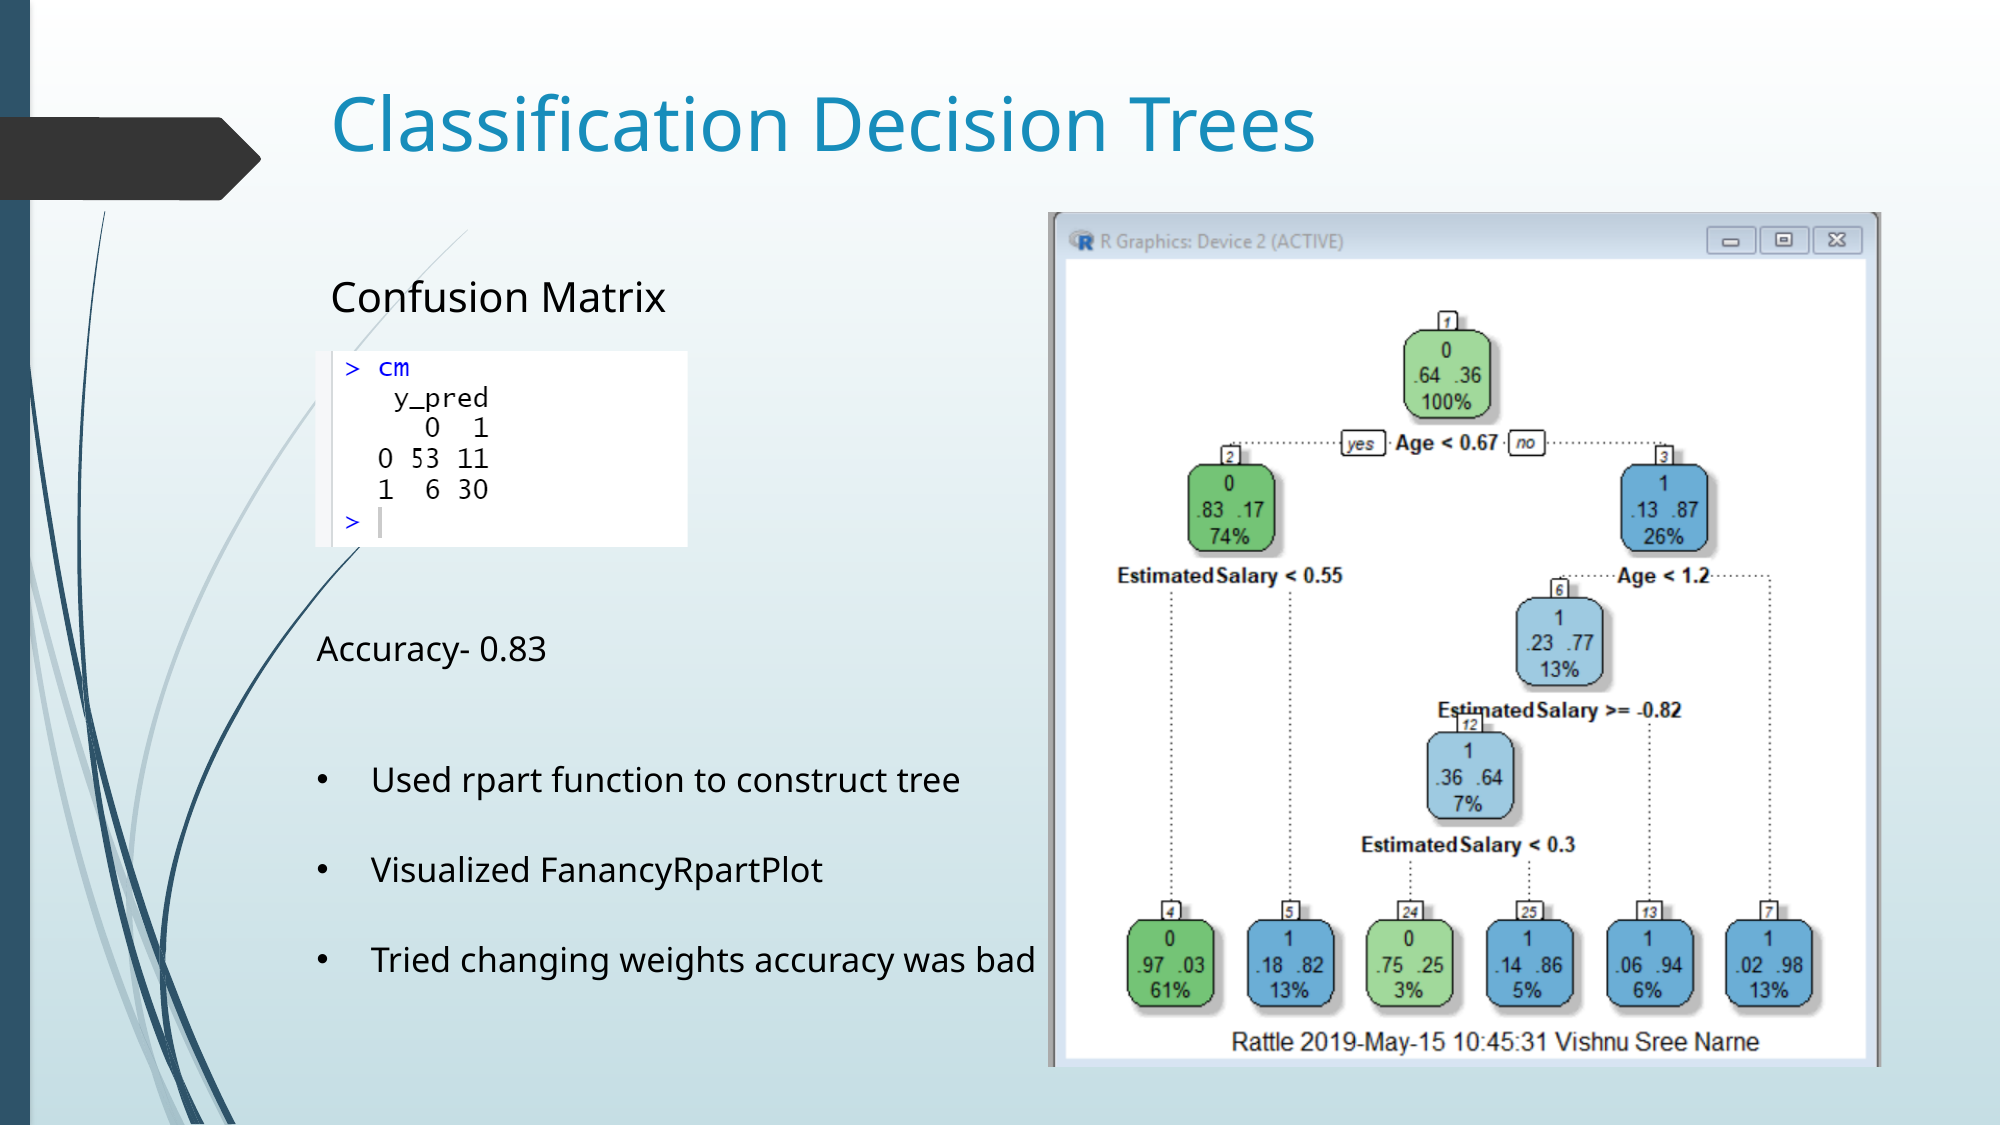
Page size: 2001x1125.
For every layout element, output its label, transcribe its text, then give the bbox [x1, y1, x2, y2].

picture [1047, 211, 1882, 1068]
text_box Accuracy- 0.83 Used rpart function to construct tree Visualized FanancyRpartPlot Tried changing weights accuracy was bad [301, 619, 1050, 1076]
title Classification Decision Trees [315, 69, 1778, 280]
text_box Confusion Matrix [315, 262, 828, 352]
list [315, 351, 688, 548]
